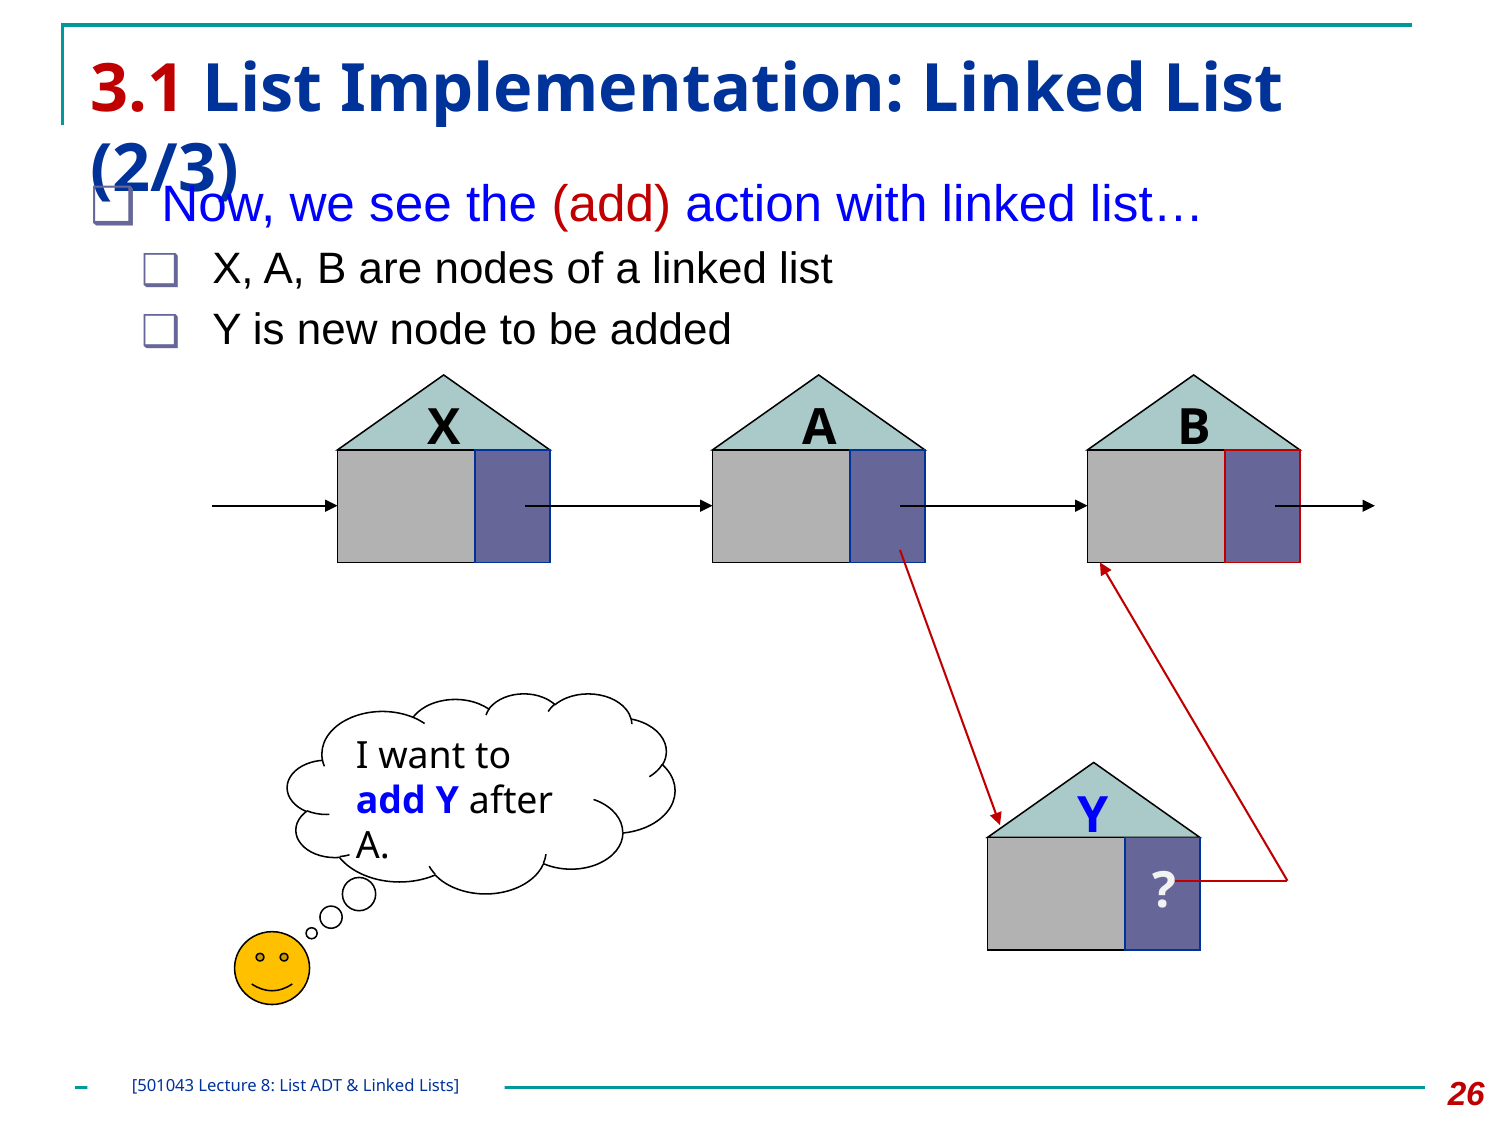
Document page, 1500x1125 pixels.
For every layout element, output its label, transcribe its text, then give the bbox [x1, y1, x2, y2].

title 3.1 List Implementation: Linked List (2/3) [75, 37, 1425, 162]
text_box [1099, 562, 1288, 881]
text_box I want to add Y after A. [287, 693, 676, 894]
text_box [1087, 374, 1313, 563]
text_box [337, 374, 551, 563]
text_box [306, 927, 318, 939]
slide_number ‹#› [1400, 1065, 1500, 1125]
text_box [899, 549, 1001, 826]
text_box [501043 Lecture 8: List ADT & Linked Lists] [87, 1074, 505, 1105]
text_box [712, 374, 926, 563]
list Now, we see the (add) action with linked list… X, A, B are nodes of a linked list Y is new node to be added [75, 162, 1425, 363]
text_box [234, 931, 310, 1005]
text_box I want to add Y after A. [319, 906, 343, 929]
text_box I want to add Y after A. [342, 877, 376, 911]
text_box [987, 762, 1201, 951]
